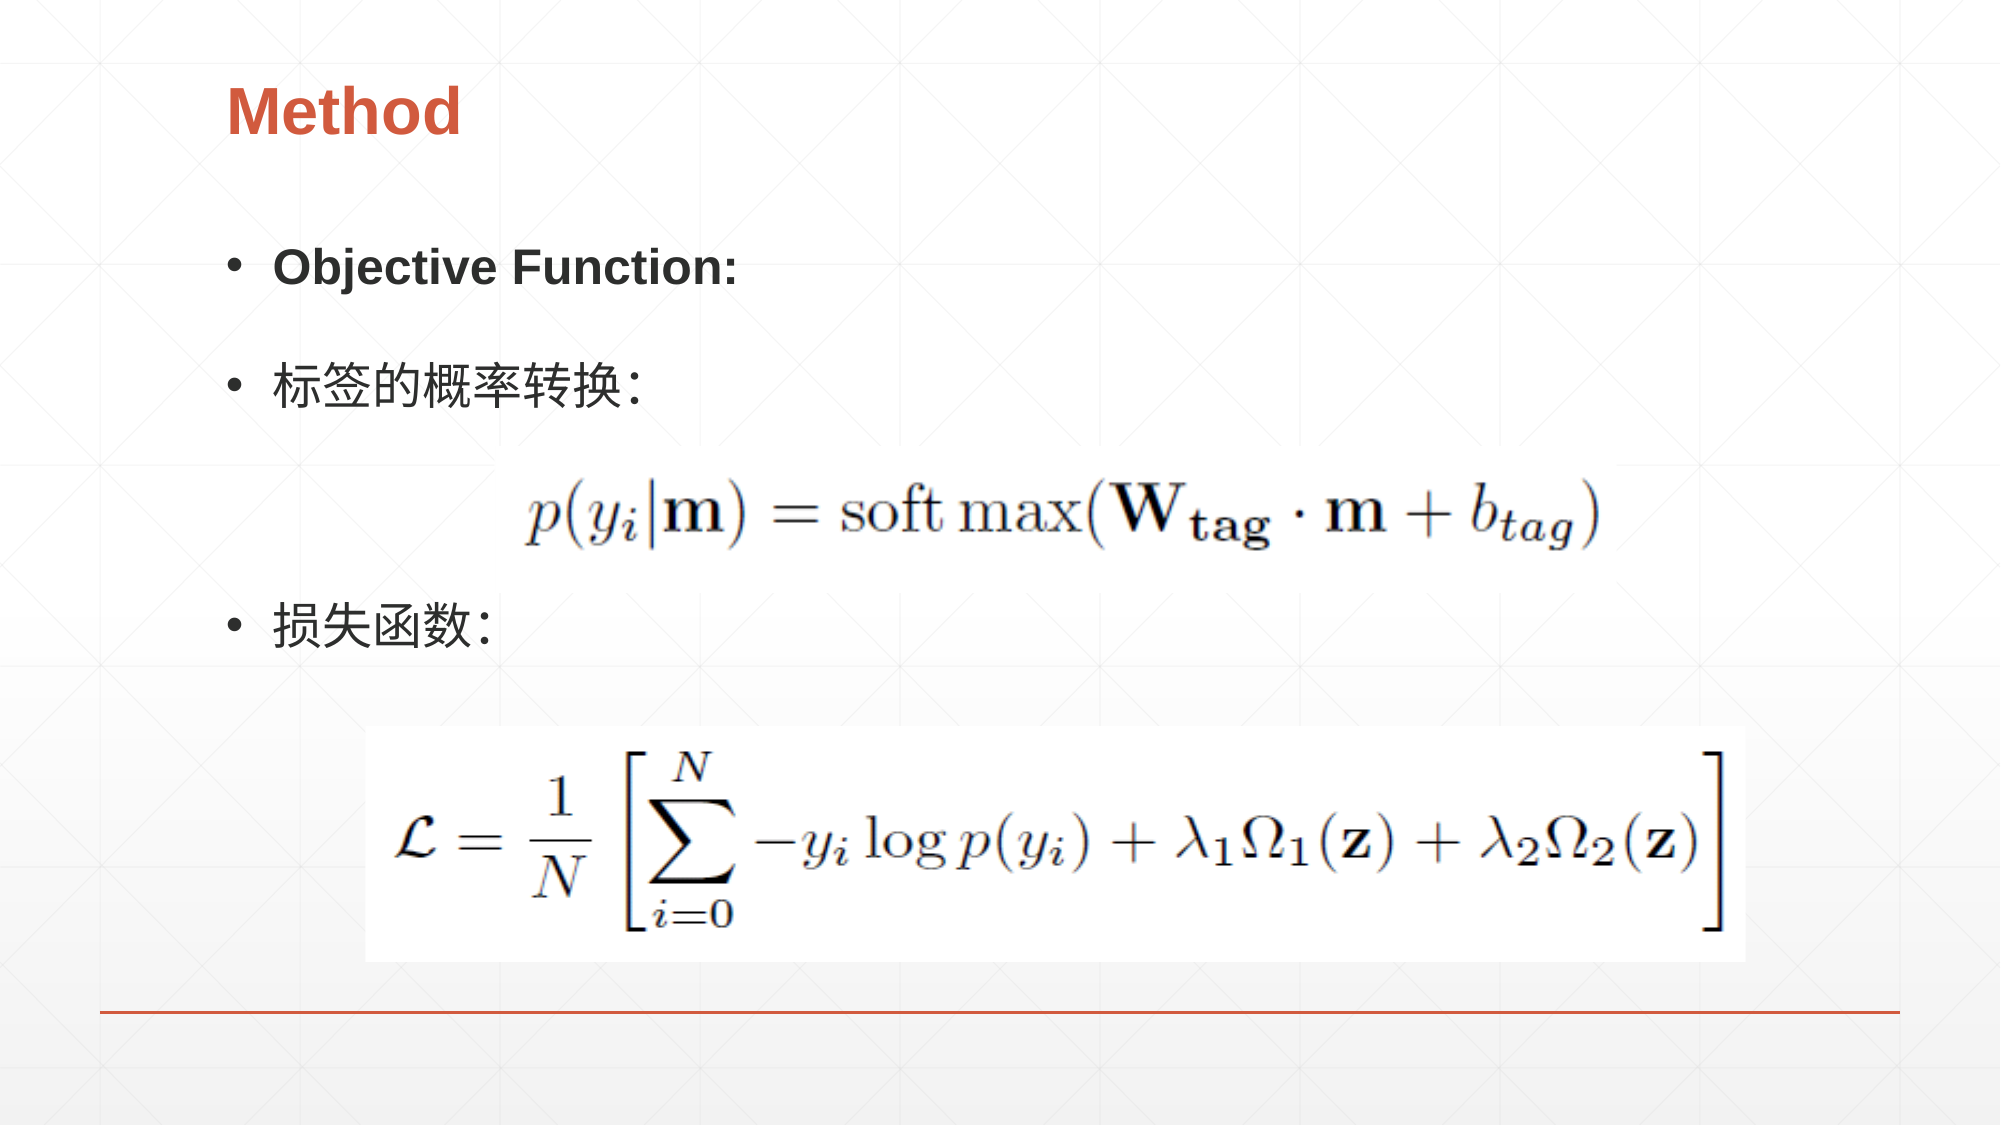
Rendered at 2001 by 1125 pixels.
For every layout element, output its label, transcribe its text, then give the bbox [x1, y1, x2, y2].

text_box Objective Function: 标签的概率转换： 损失函数： [211, 226, 1879, 722]
picture [494, 446, 1617, 593]
picture [365, 726, 1746, 962]
title Method [211, 48, 1787, 226]
